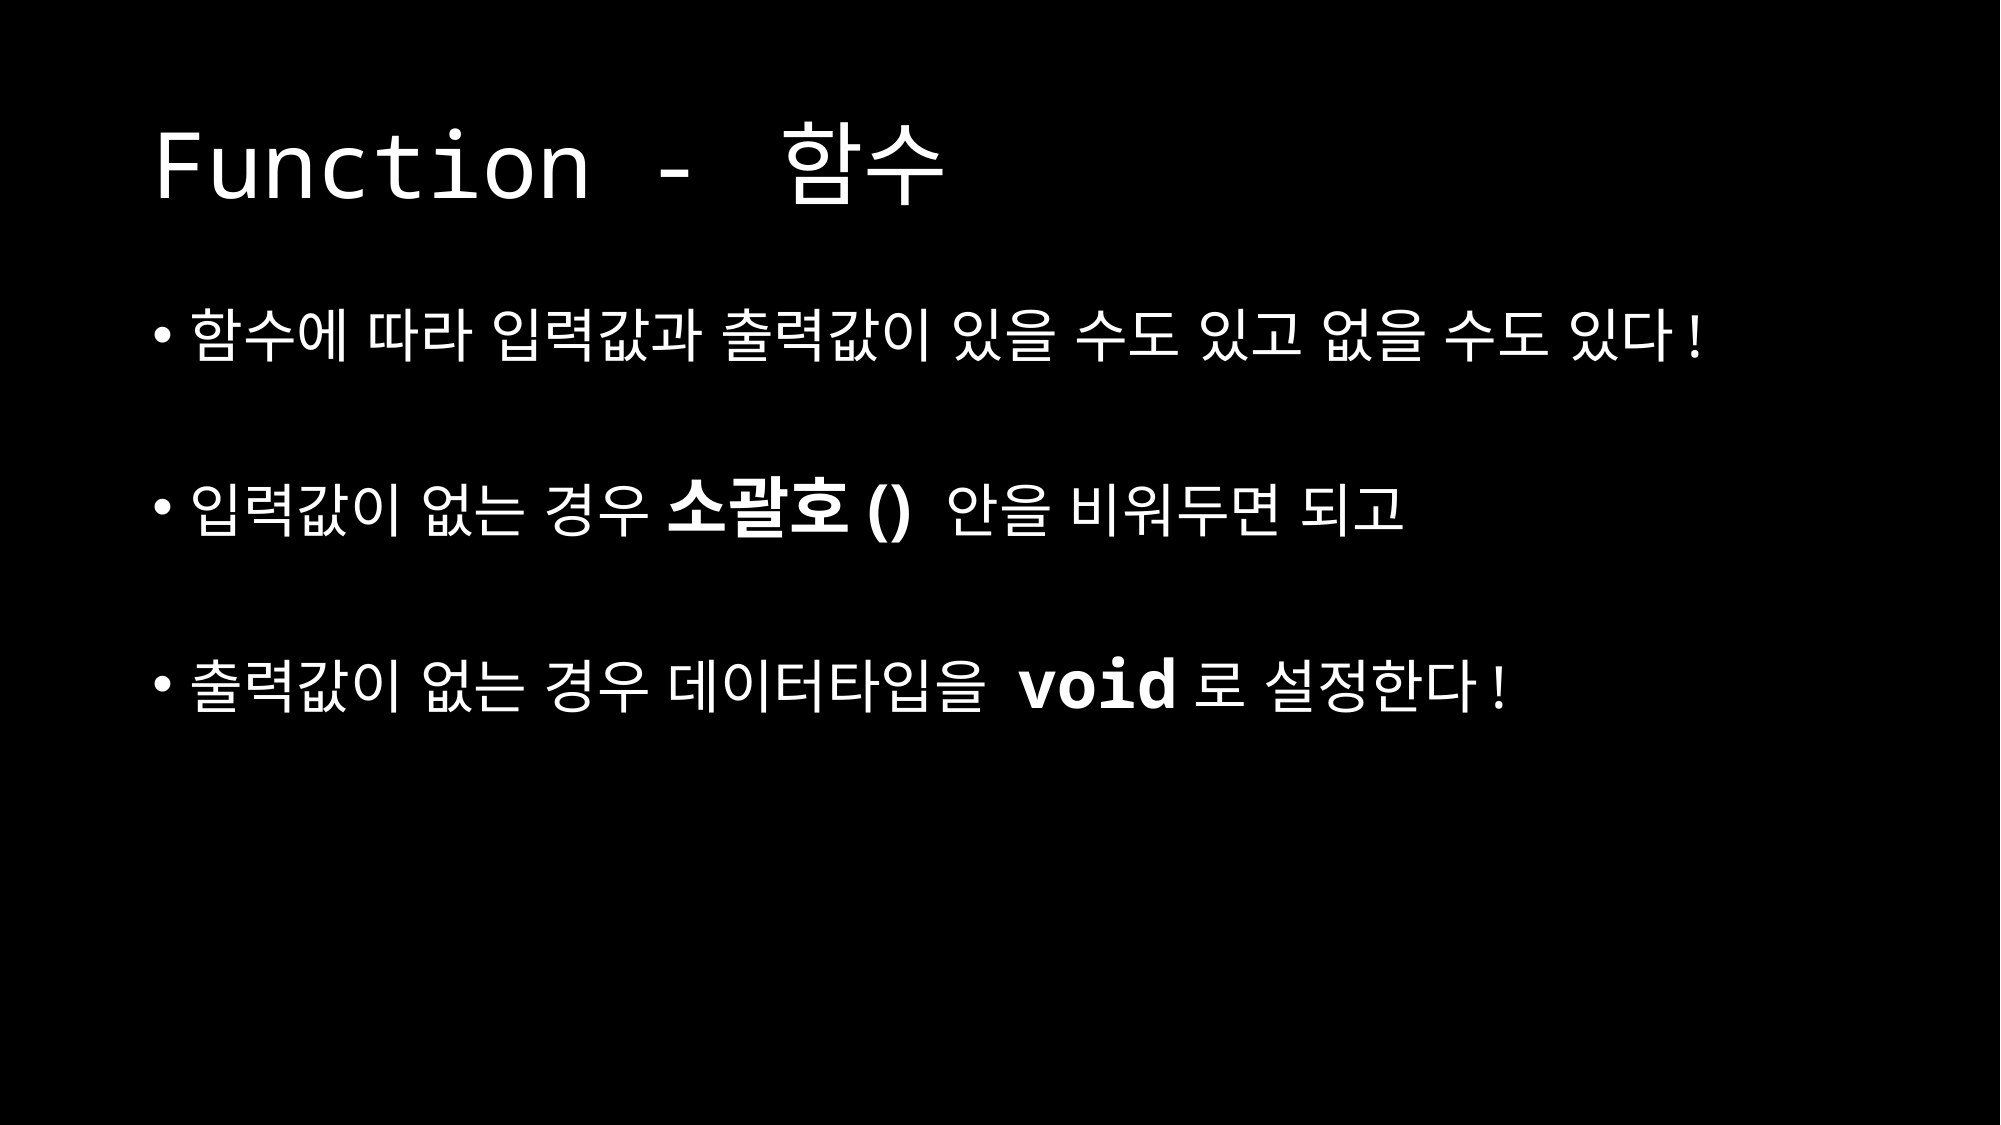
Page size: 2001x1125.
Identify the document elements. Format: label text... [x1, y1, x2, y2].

list 함수에 따라 입력값과 출력값이 있을 수도 있고 없을 수도 있다! 입력값이 없는 경우 소괄호() 안을 비워두면 되고 출력값이 없는 경우 데이터타입을 void로 설정한다! [137, 299, 1863, 1014]
title Function - 함수 [137, 59, 1863, 278]
